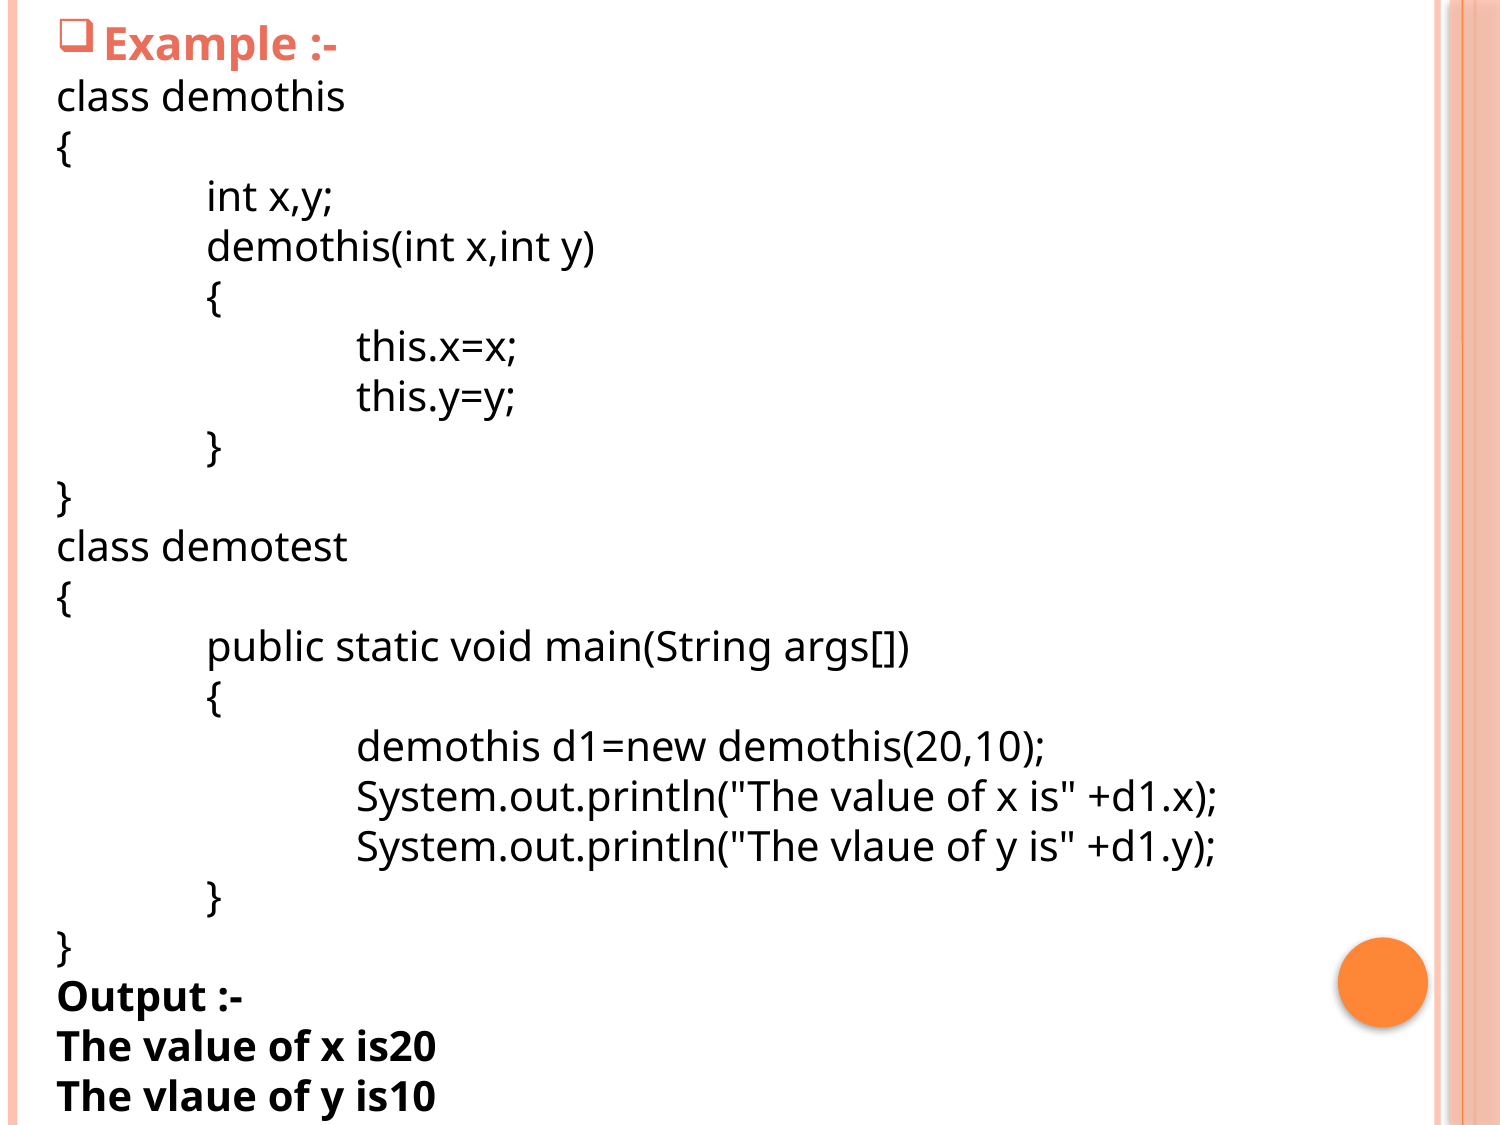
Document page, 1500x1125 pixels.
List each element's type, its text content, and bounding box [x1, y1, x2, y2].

text_box Example :- class demothis { int x,y; demothis(int x,int y) { this.x=x; this.y=y; } } class demotest { public static void main(String args[]) { demothis d1=new demothis(20,10); System.out.println("The value of x is" +d1.x); System.out.println("The vlaue of y is" +d1.y); } } Output :- The value of x is20 The vlaue of y is10 [41, 7, 1388, 1125]
